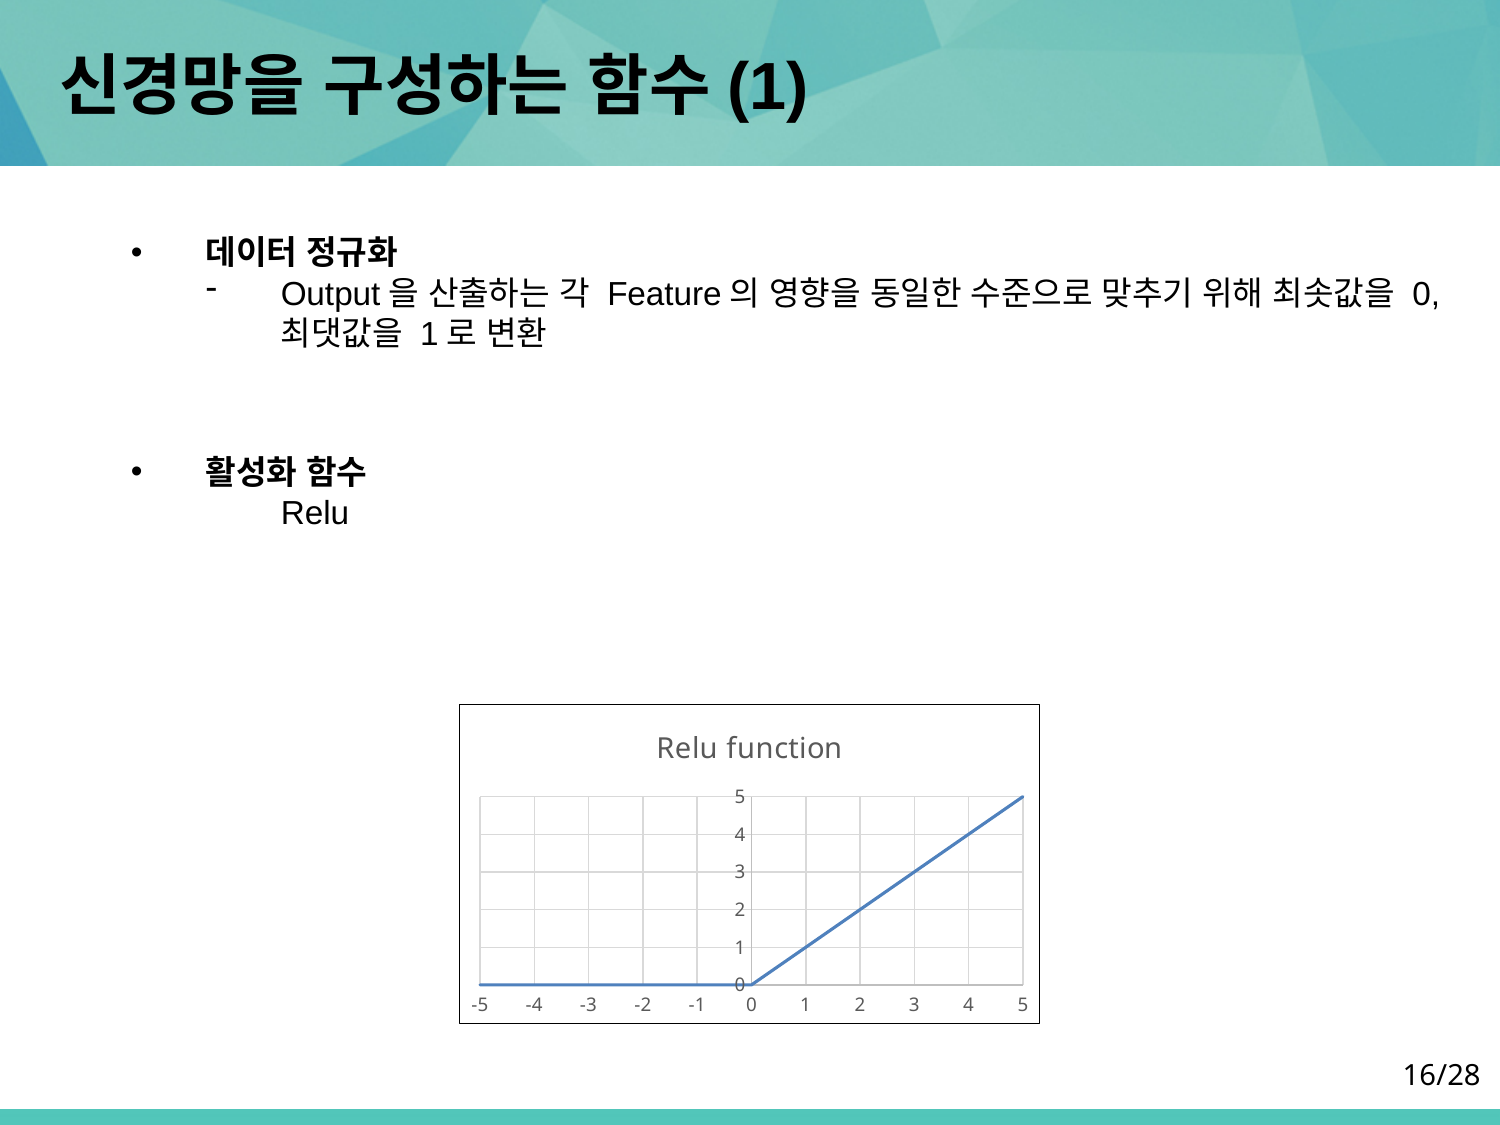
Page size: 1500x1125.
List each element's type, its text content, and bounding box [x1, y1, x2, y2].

picture [0, 1109, 1500, 1125]
chart [459, 703, 1041, 1025]
title 신경망을 구성하는 함수(1) [44, 7, 1074, 159]
picture [0, 0, 1500, 166]
text_box 16/28 [1387, 1049, 1500, 1100]
